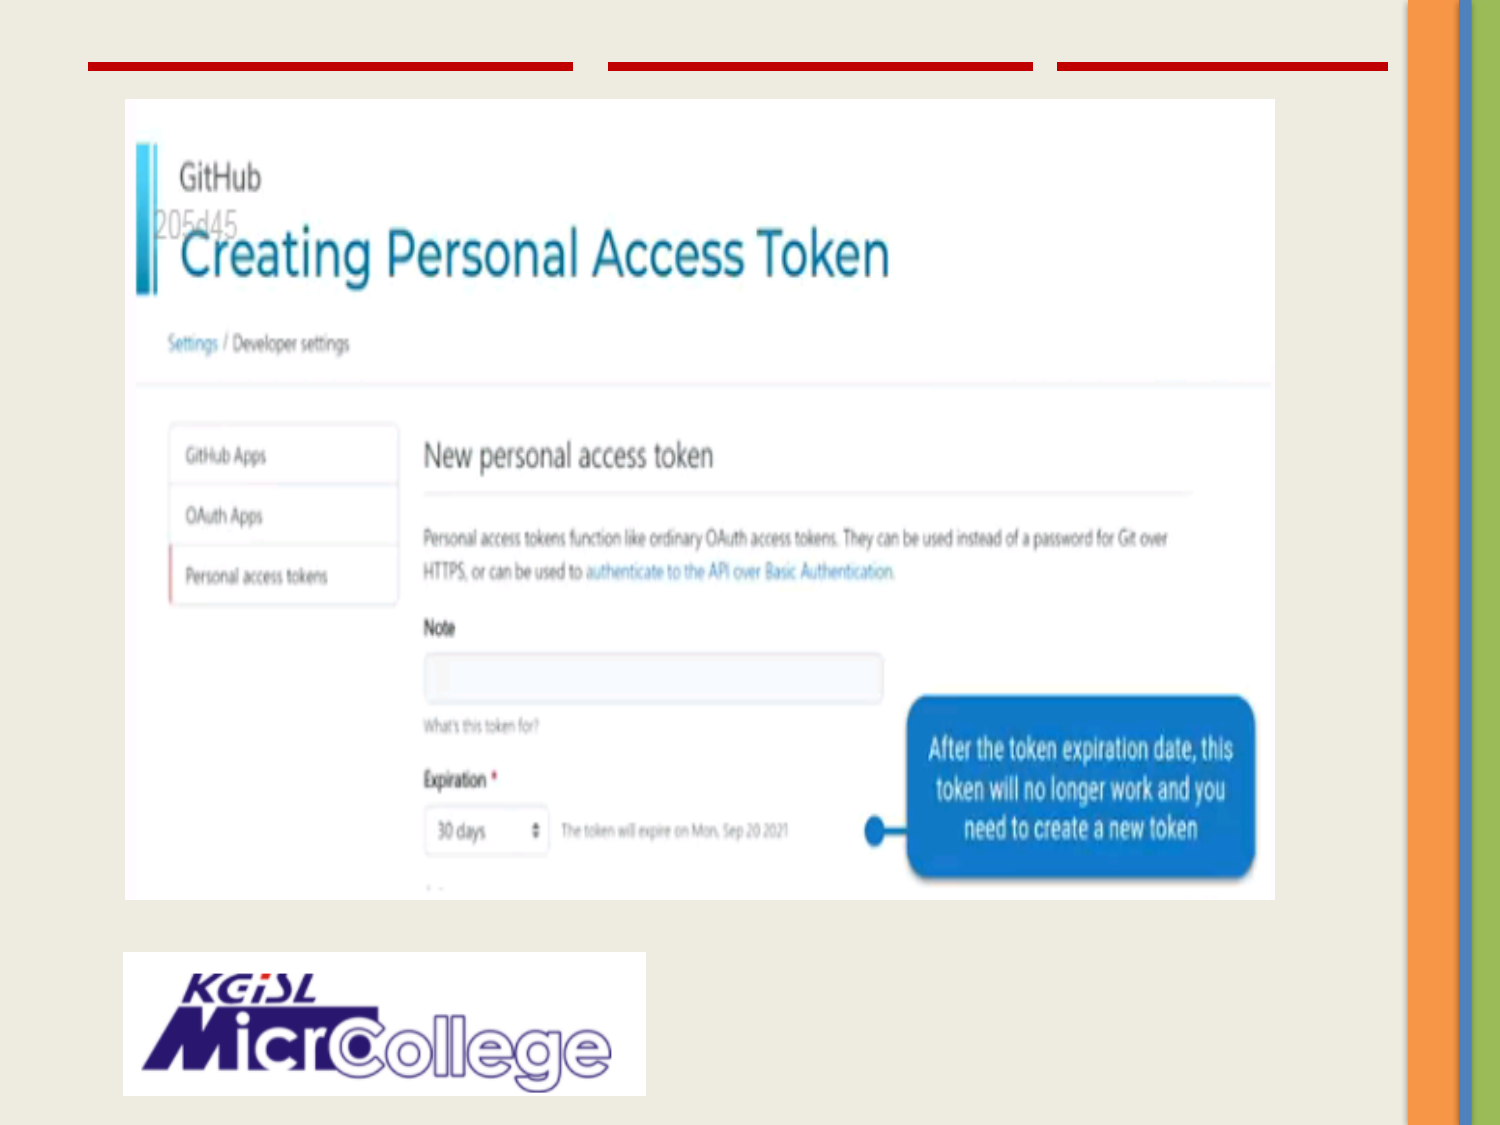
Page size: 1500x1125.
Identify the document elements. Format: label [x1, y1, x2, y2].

picture [124, 99, 1276, 901]
picture [123, 951, 647, 1097]
